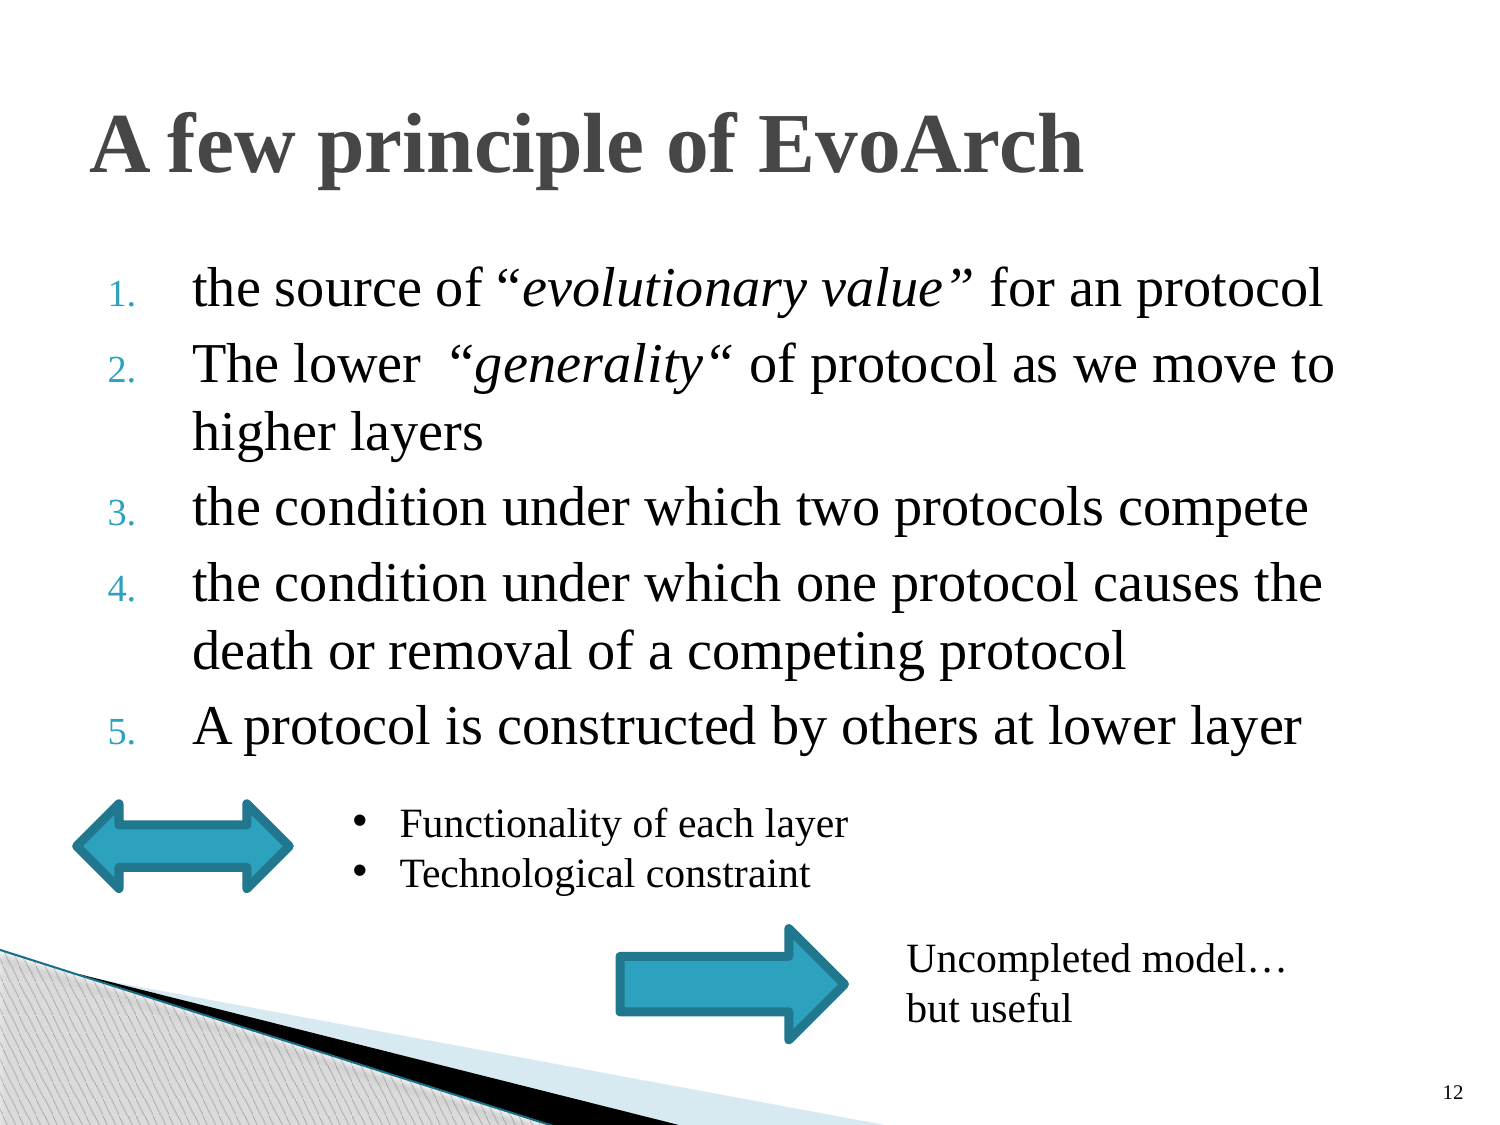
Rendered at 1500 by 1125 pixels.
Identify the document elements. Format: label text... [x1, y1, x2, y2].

text_box [72, 799, 294, 893]
text_box Uncompleted model… but useful [891, 923, 1304, 1039]
title A few principle of EvoArch [75, 45, 1425, 233]
list the source of “evolutionary value” for an protocol The lower “generality“ of protocol as we move to higher layers the condition under which two protocols compete the condition under which one protocol causes the death or removal of a competing protocol A protocol is constructed by others at lower layer [75, 243, 1425, 986]
text_box [615, 924, 849, 1045]
slide_number 12 [1418, 1051, 1479, 1112]
text_box Functionality of each layer Technological constraint [338, 788, 864, 903]
